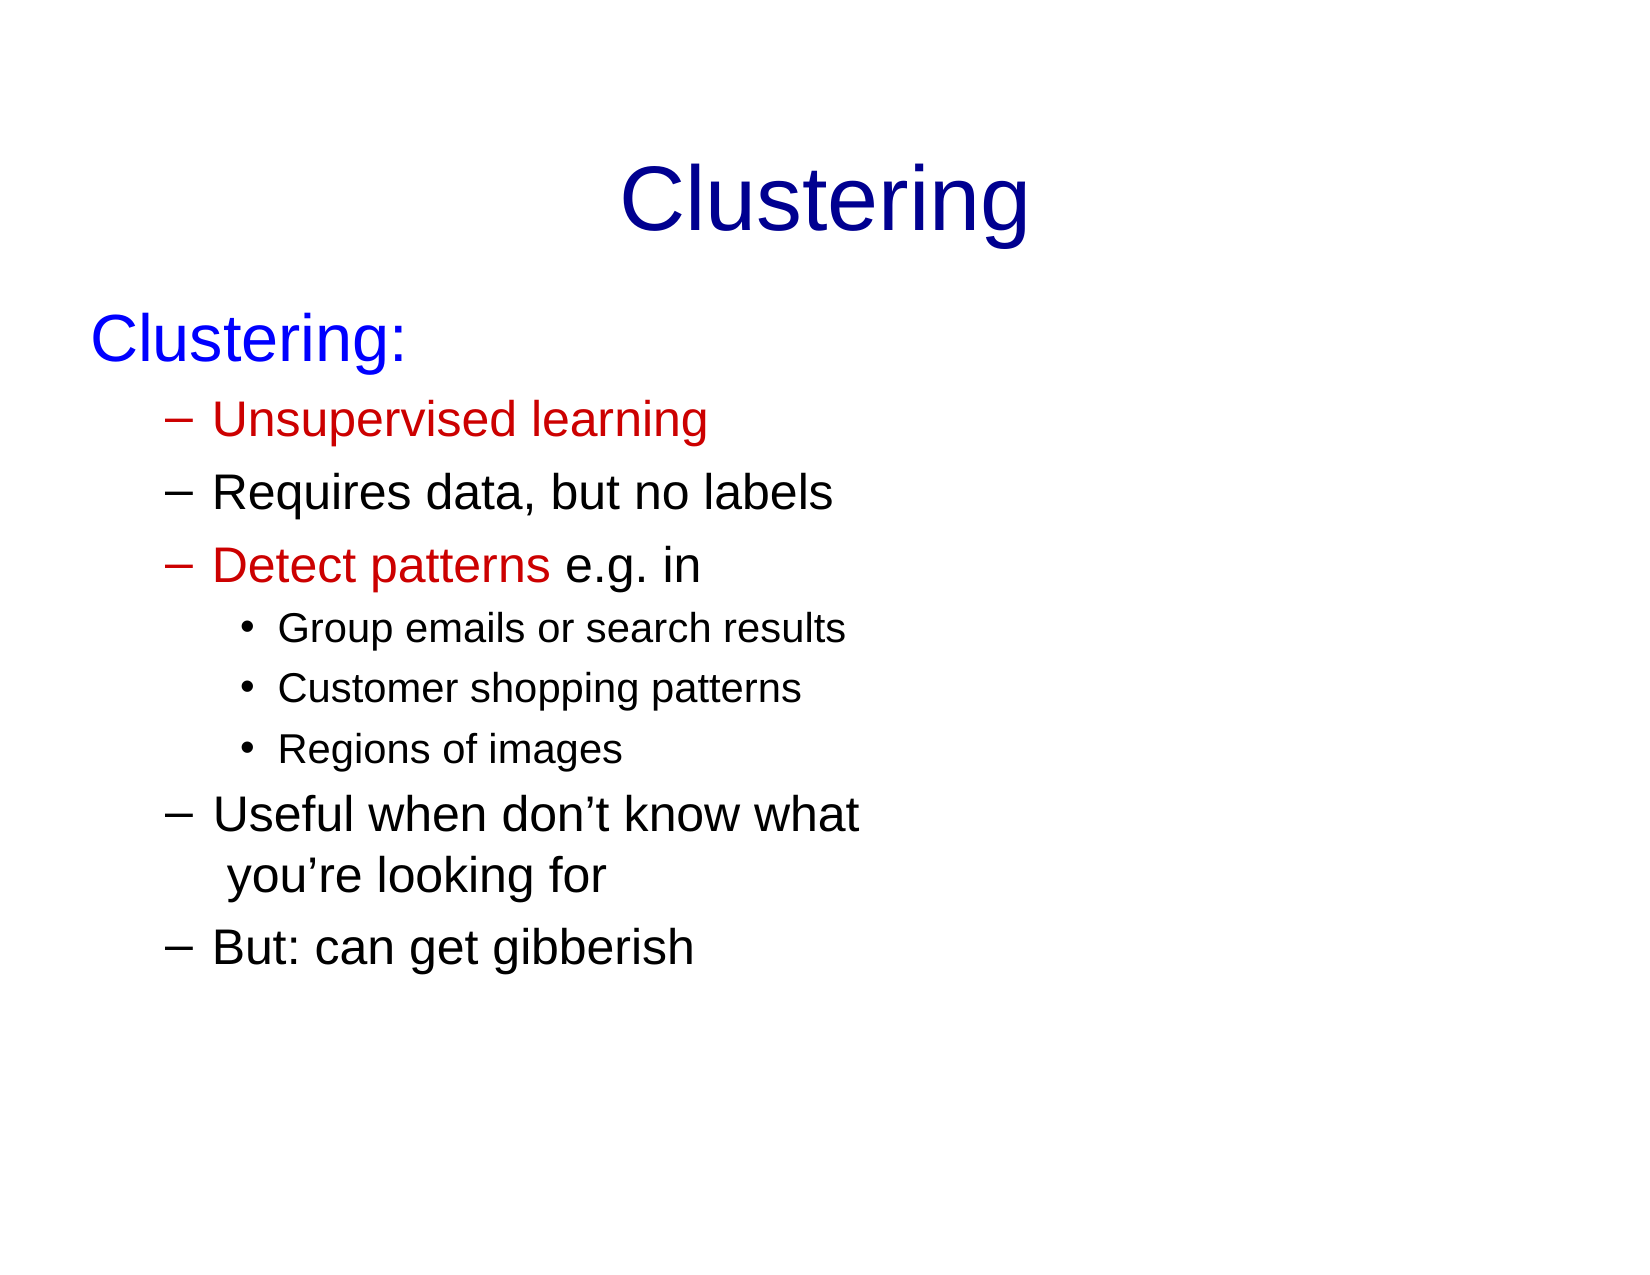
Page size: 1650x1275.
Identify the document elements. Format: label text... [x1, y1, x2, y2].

title Clustering [617, 136, 1034, 251]
text_box Clustering: Unsupervised learning Requires data, but no labels Detect patterns e.g. in Group emails or search results Customer shopping patterns Regions of images Useful when don’t know what you’re looking for But: can get gibberish [87, 278, 862, 978]
